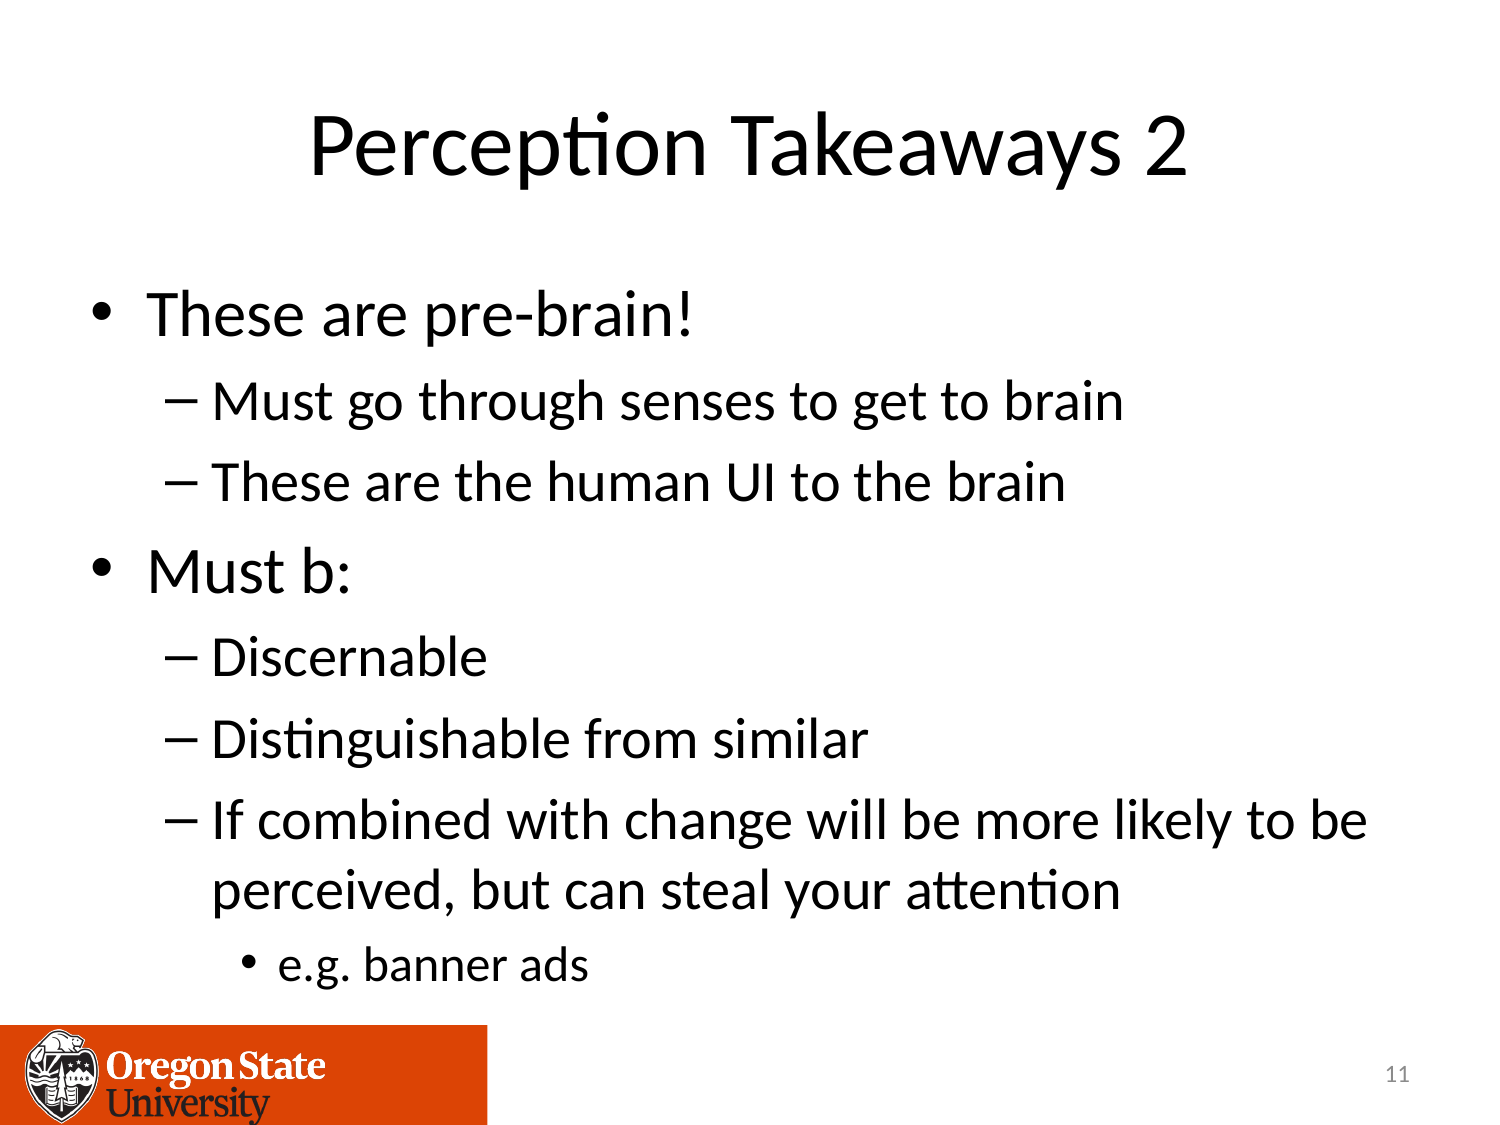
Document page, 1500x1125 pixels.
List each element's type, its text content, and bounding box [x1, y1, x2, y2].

title Perception Takeaways 2 [75, 45, 1425, 233]
list These are pre-brain! Must go through senses to get to brain These are the human UI to the brain Must b: Discernable Distinguishable from similar If combined with change will be more likely to be perceived, but can steal your attention e.g. banner ads [75, 262, 1425, 1005]
slide_number 11 [1074, 1042, 1425, 1103]
